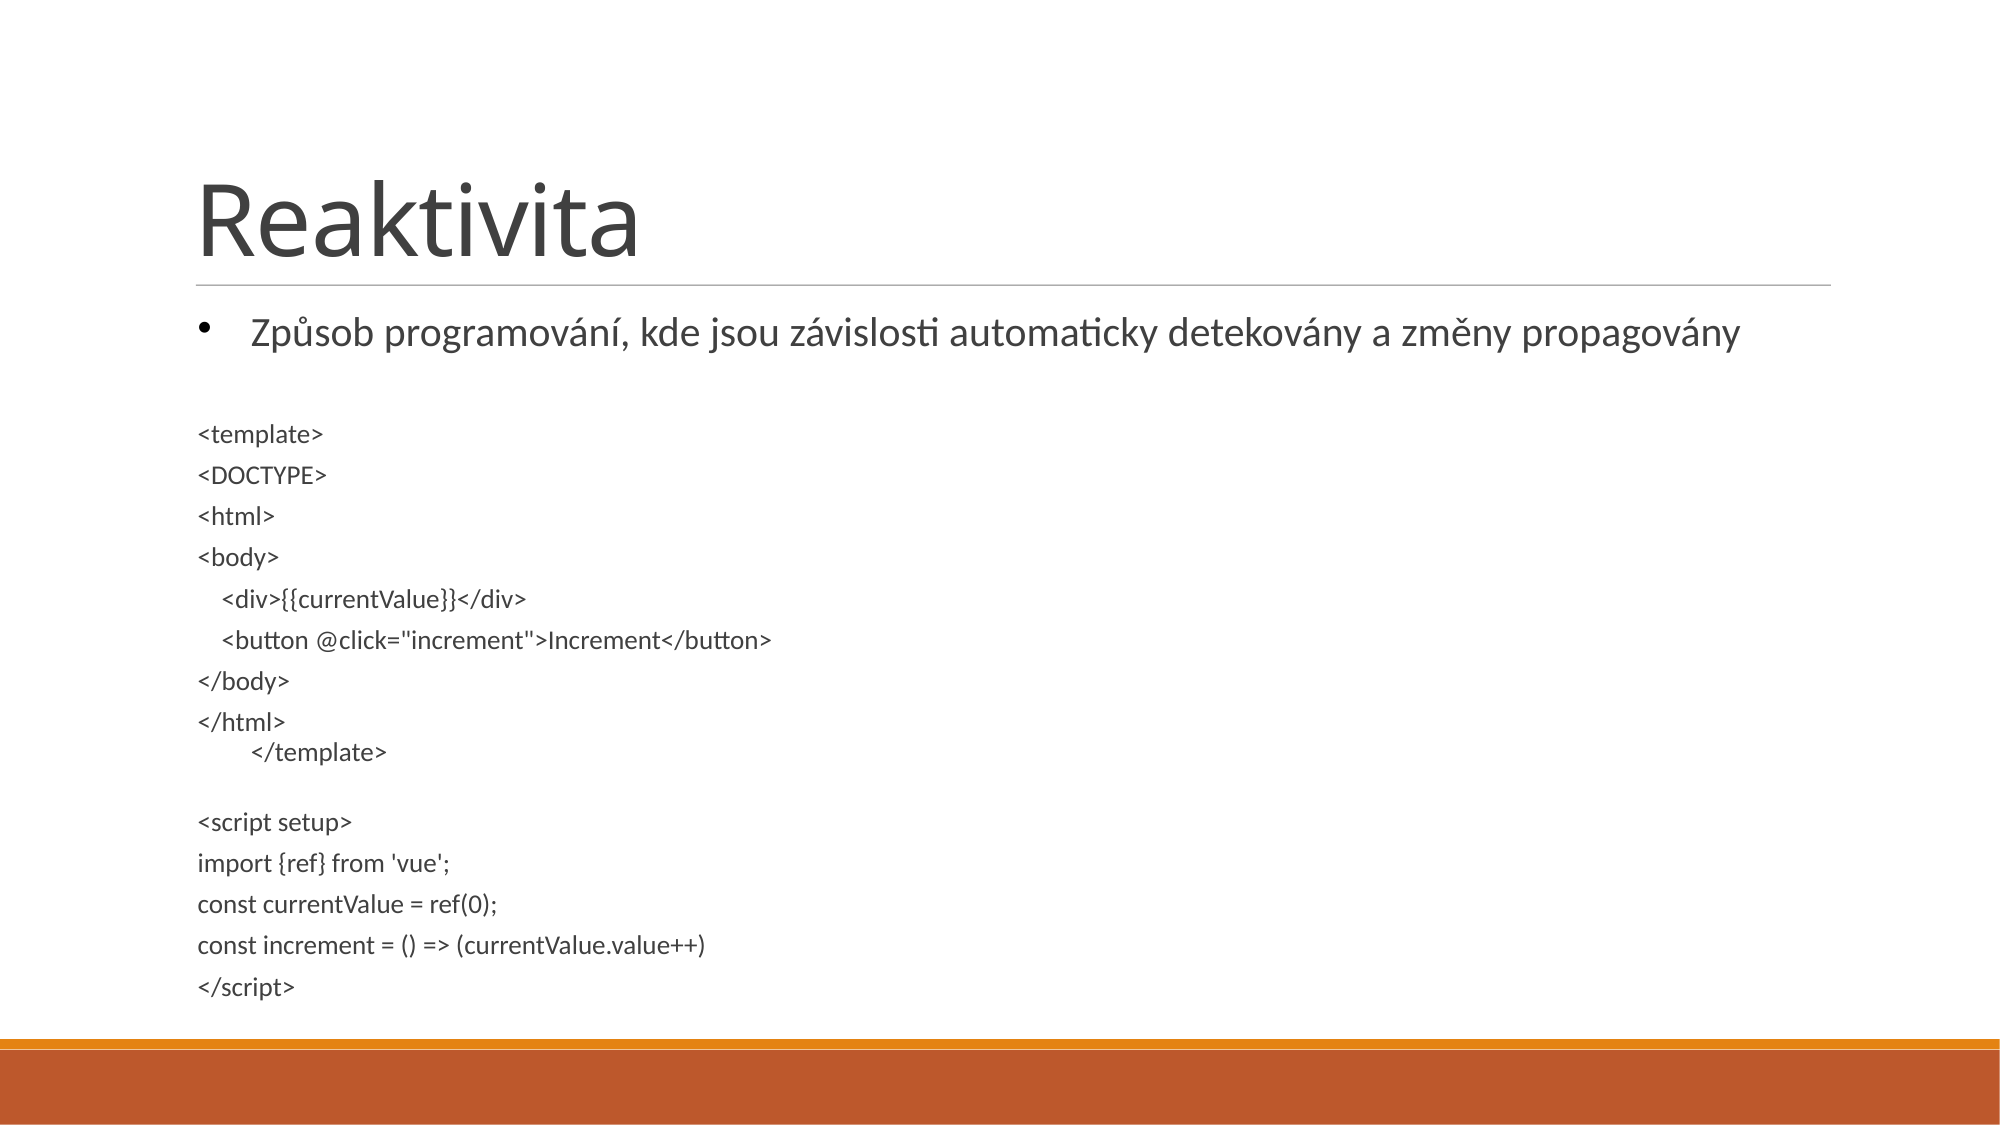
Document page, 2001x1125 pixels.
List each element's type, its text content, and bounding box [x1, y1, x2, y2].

text_box <template> <DOCTYPE> <html> <body> <div>{{currentValue}}</div> <button @click="increment">Increment</button> </body> </html> </template> <script setup> import {ref} from 'vue'; const currentValue = ref(0); const increment = () => (currentValue.value++) </script> [179, 412, 1830, 1073]
title Reaktivita [180, 47, 1830, 285]
list Způsob programování, kde jsou závislosti automaticky detekovány a změny propagovány [180, 302, 1830, 412]
